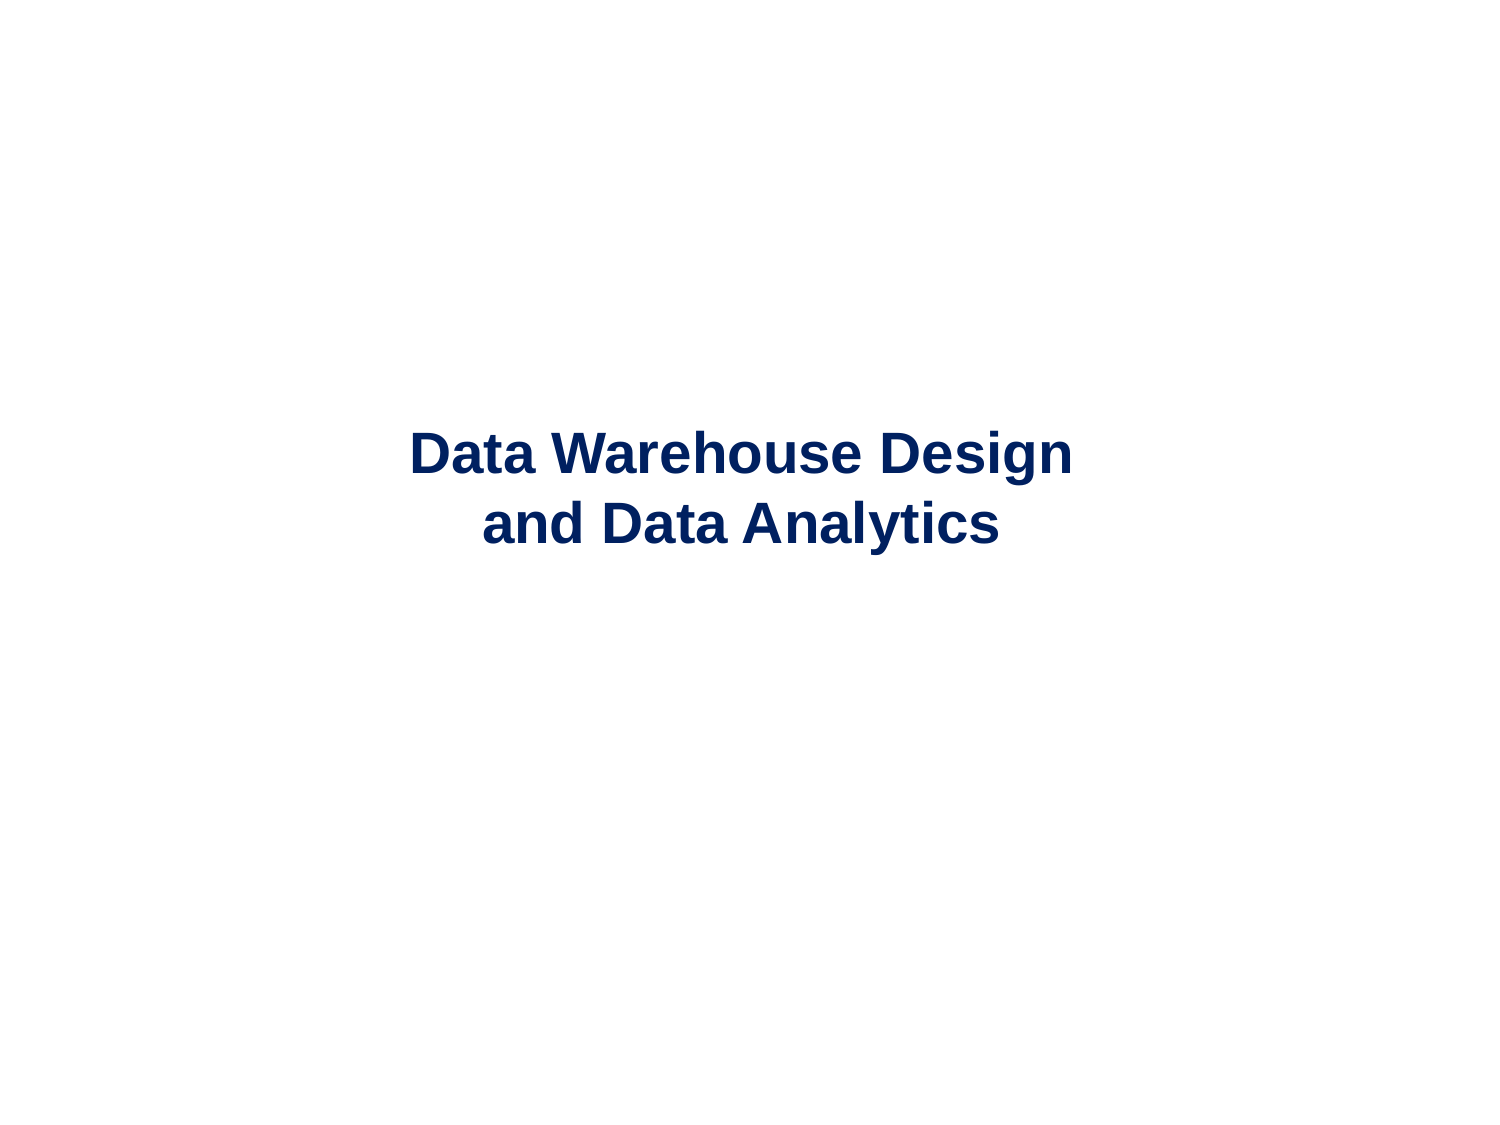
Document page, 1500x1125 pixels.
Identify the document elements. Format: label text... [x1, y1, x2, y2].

title Data Warehouse Design and Data Analytics [112, 374, 1388, 563]
